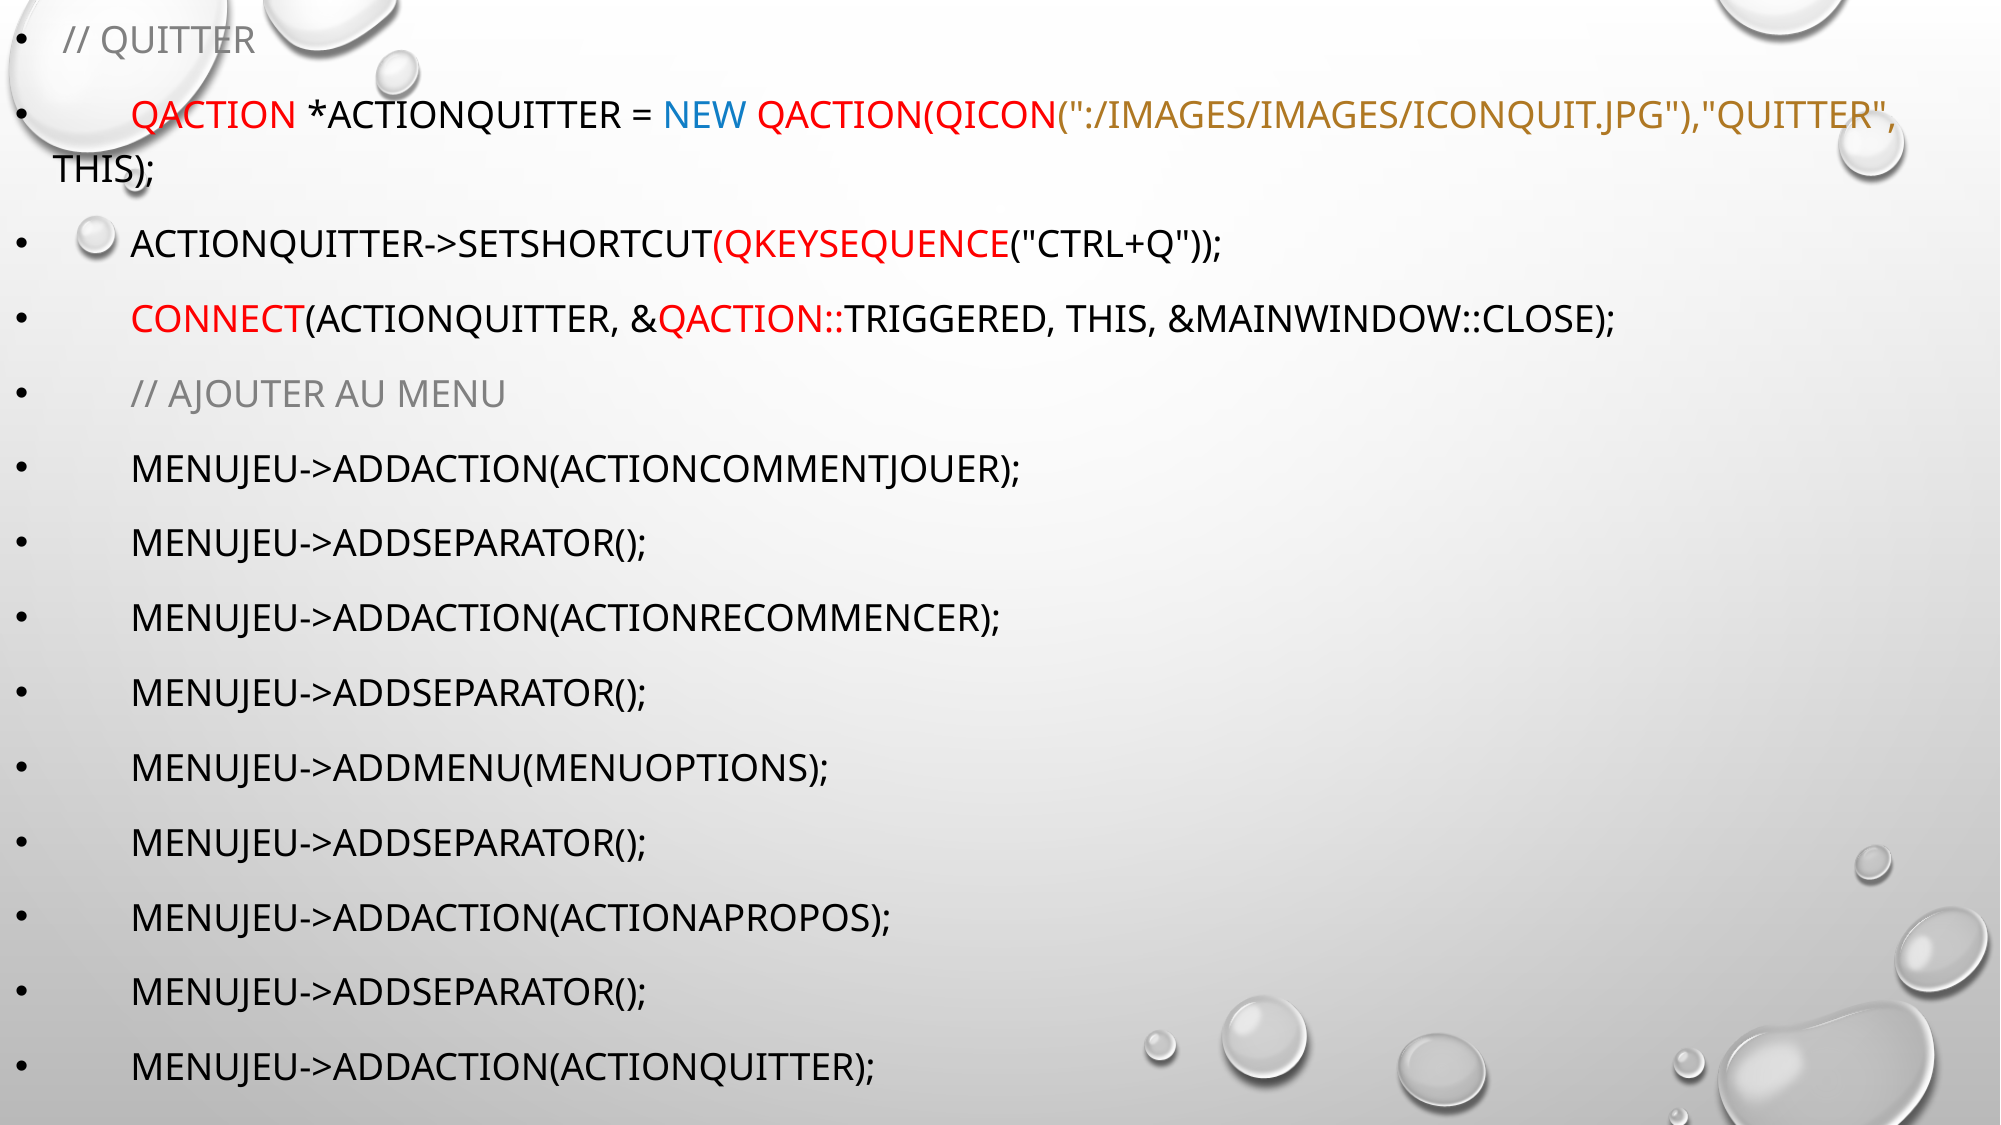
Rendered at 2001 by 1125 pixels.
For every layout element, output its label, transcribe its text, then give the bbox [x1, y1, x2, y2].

list // Quitter QAction *actionQuitter = new QAction(QIcon(":/images/images/iconquit.jpg"),"Quitter", this); actionQuitter->setShortcut(QKeySequence("Ctrl+Q")); connect(actionQuitter, &QAction::triggered, this, &MainWindow::close); // Ajouter au menu menuJeu->addAction(actionCommentJouer); menuJeu->addSeparator(); menuJeu->addAction(actionRecommencer); menuJeu->addSeparator(); menuJeu->addMenu(menuOptions); menuJeu->addSeparator(); menuJeu->addAction(actionAPropos); menuJeu->addSeparator(); menuJeu->addAction(actionQuitter); [0, 0, 2000, 1125]
